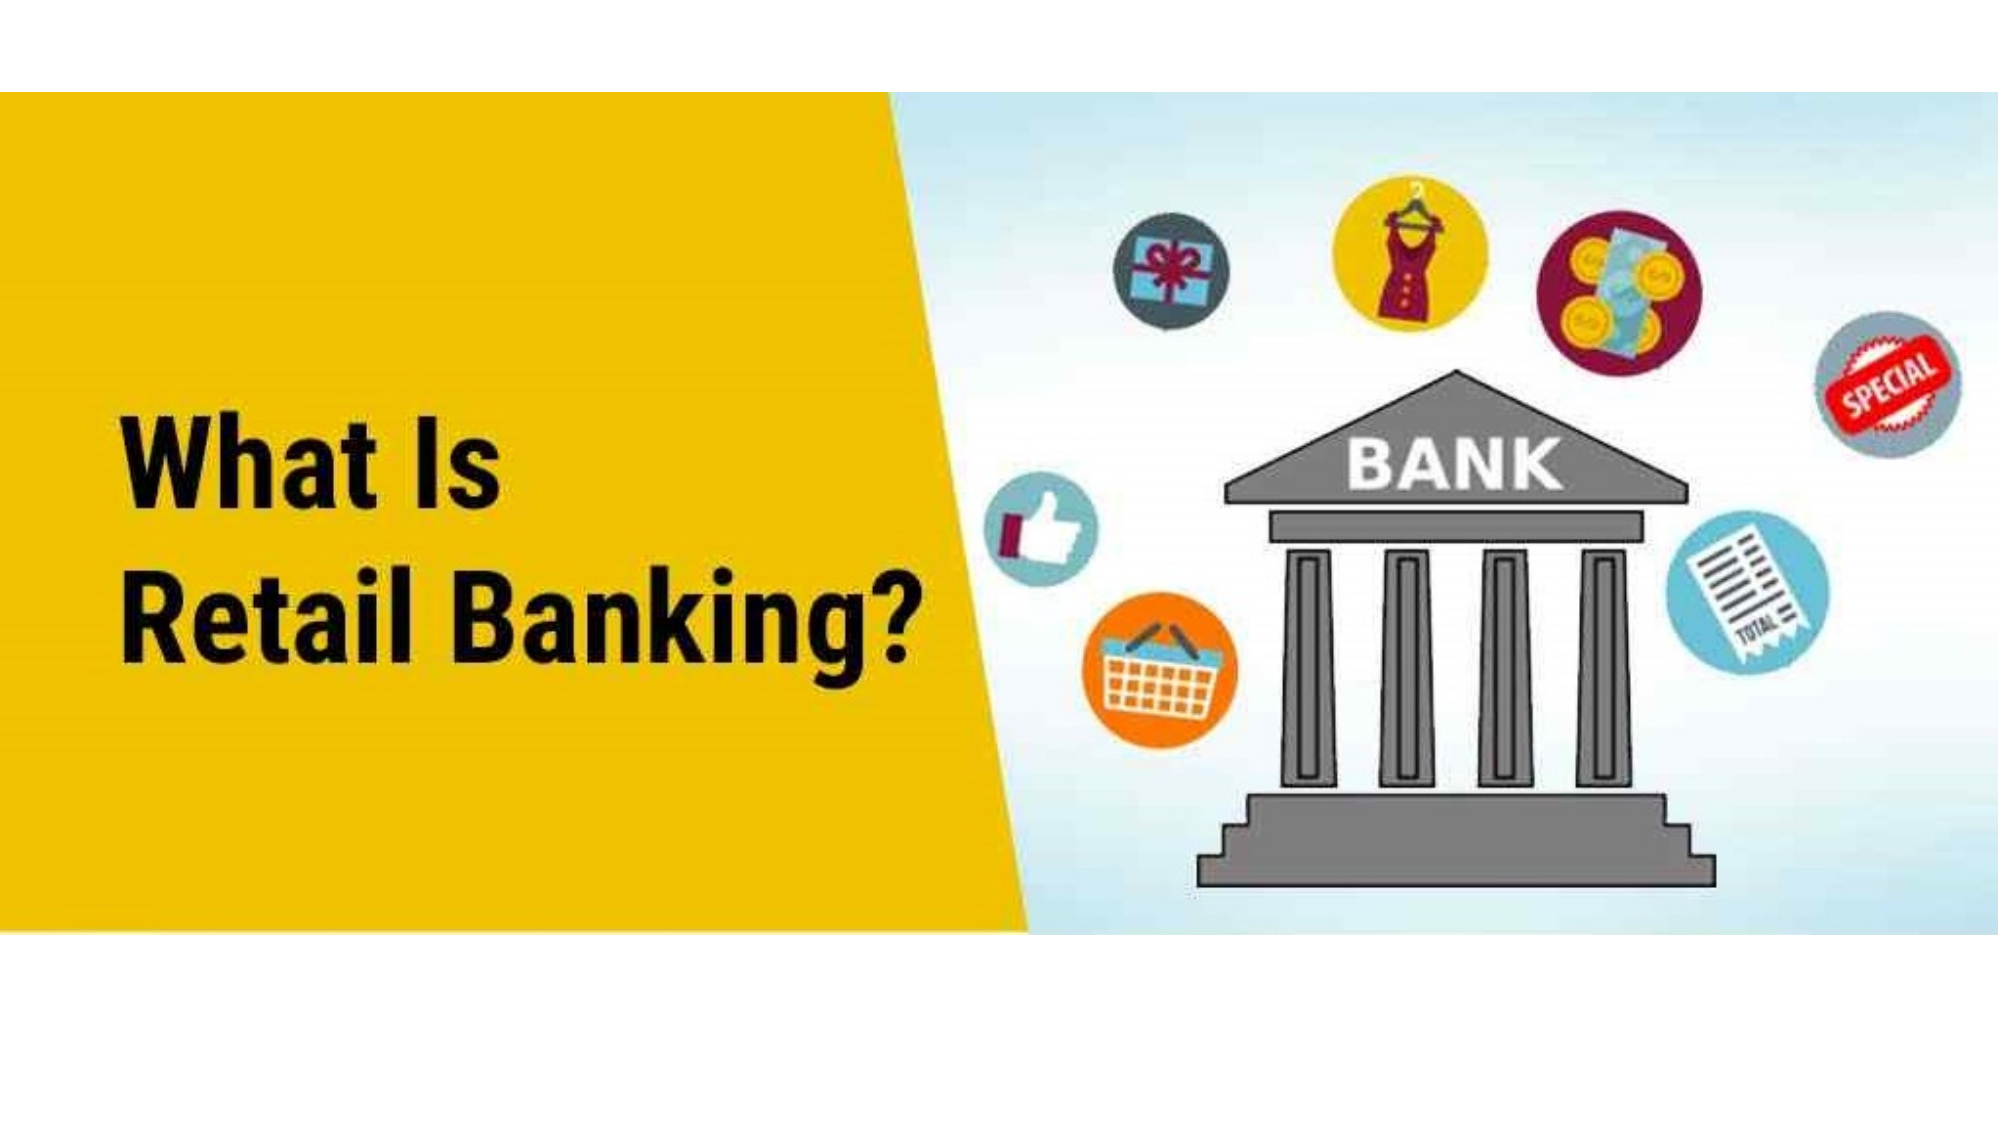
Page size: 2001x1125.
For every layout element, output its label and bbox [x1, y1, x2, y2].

list [0, 92, 1998, 935]
